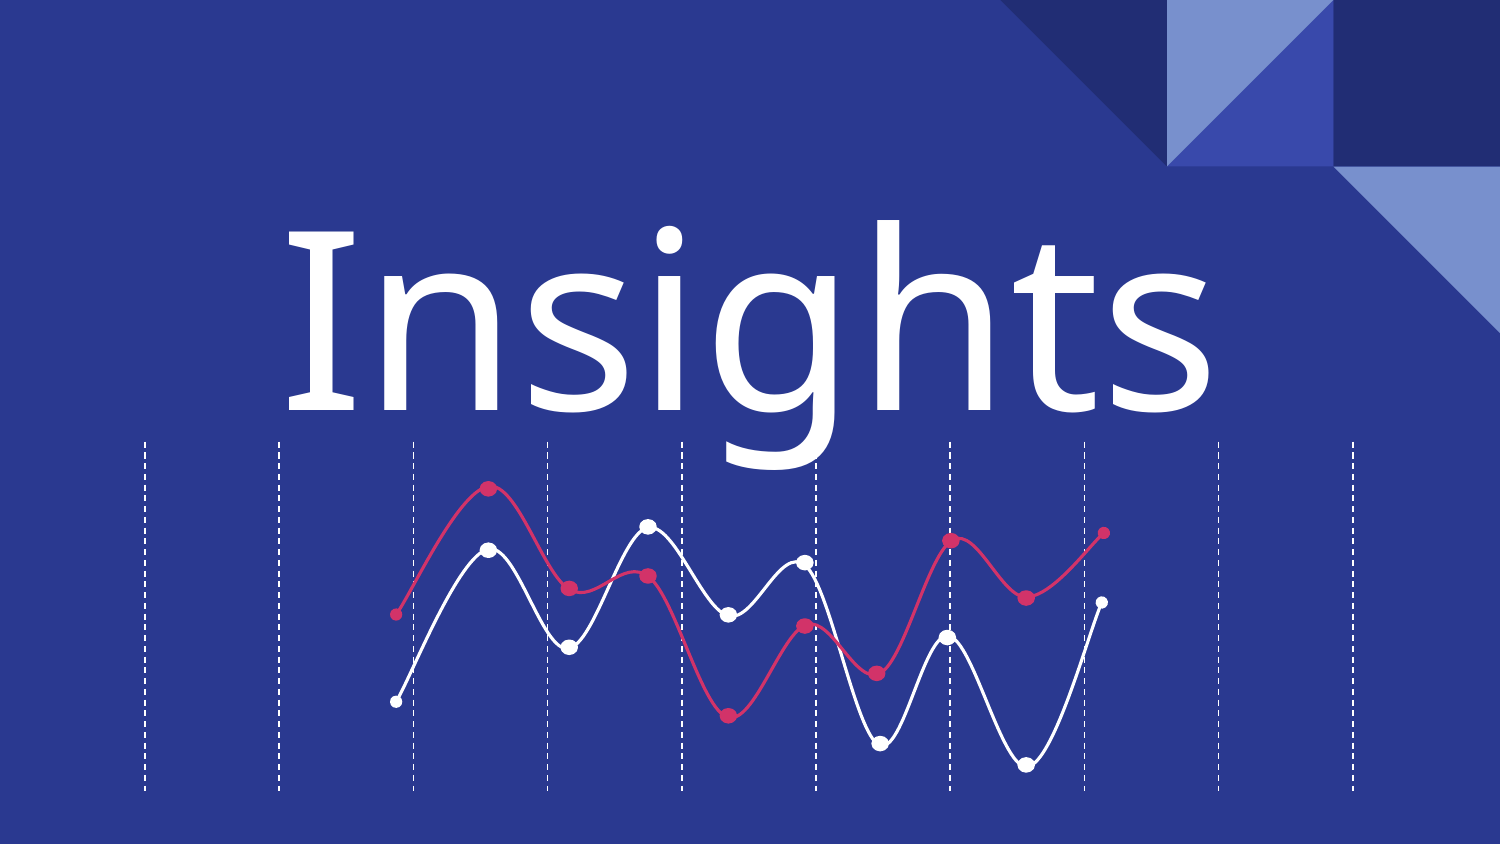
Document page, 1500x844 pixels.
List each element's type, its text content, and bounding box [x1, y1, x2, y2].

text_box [395, 730, 1102, 772]
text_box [395, 482, 1105, 723]
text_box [144, 441, 1354, 792]
title Insights [51, 141, 1449, 475]
